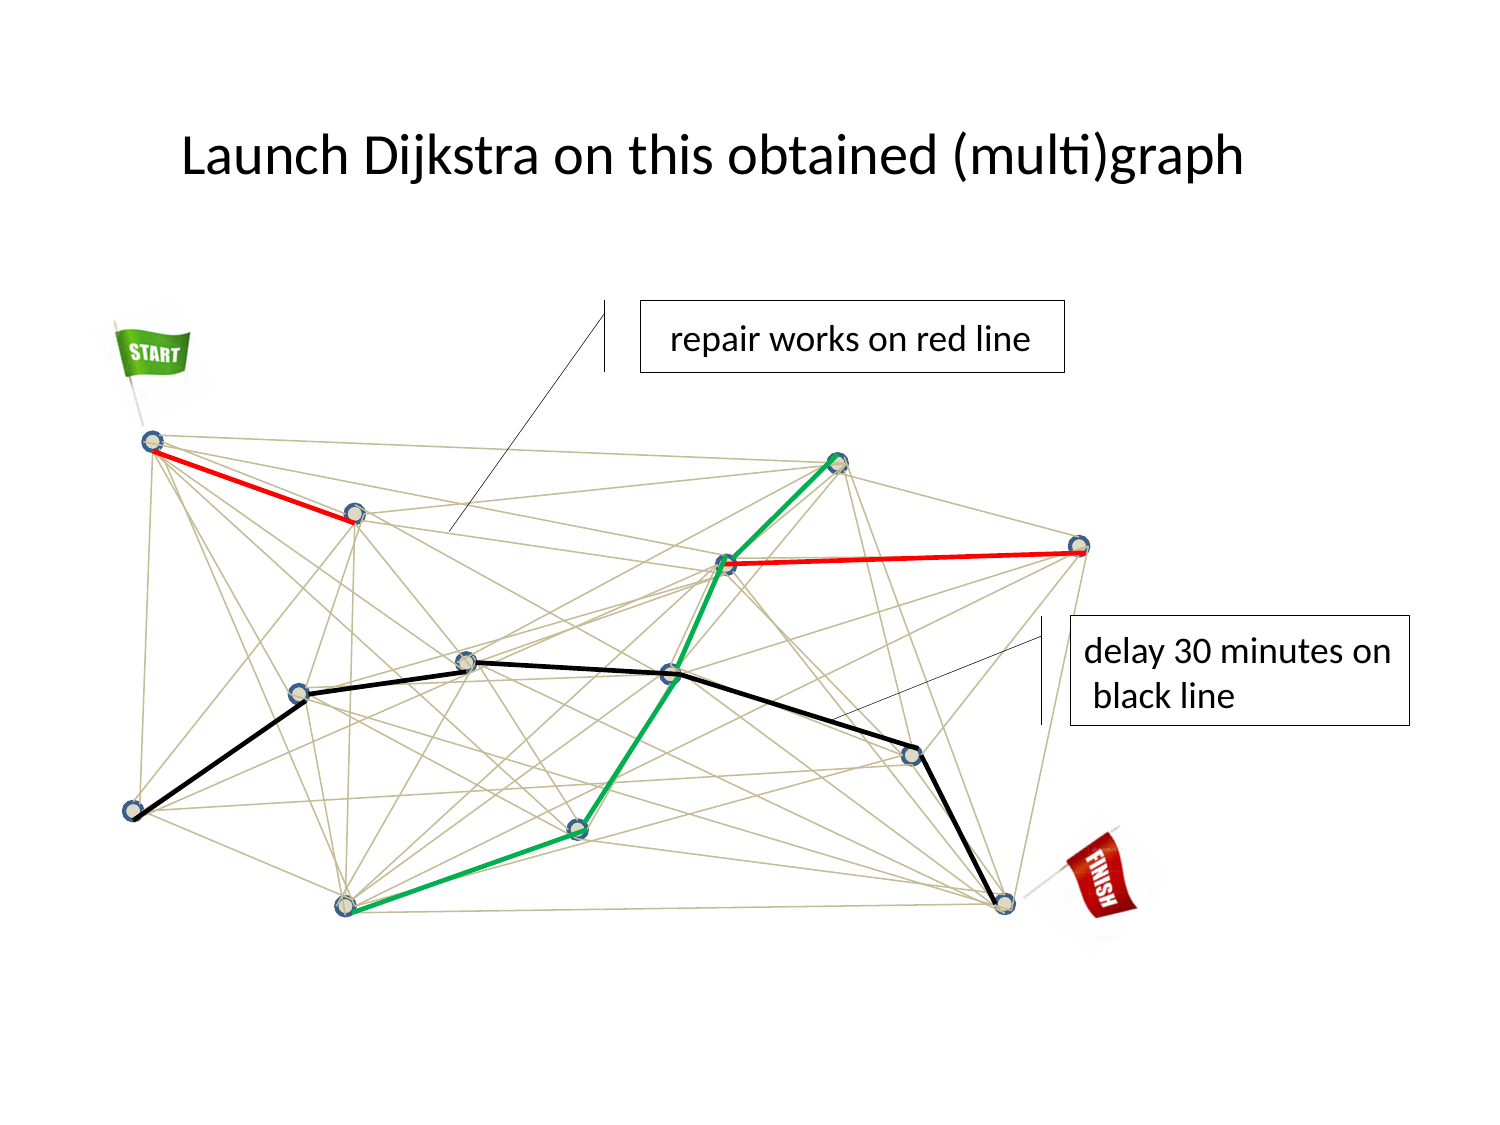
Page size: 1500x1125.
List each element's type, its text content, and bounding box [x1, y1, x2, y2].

text_box [638, 298, 1067, 374]
text_box delay 30 minutes on black line [1094, 618, 1407, 724]
picture [1043, 807, 1174, 962]
text_box Launch Dijkstra on this obtained (multi)graph [166, 108, 1349, 194]
picture [89, 292, 219, 429]
text_box repair works on red line [655, 307, 1047, 367]
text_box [123, 432, 1089, 916]
text_box [1094, 613, 1411, 727]
text_box [518, 300, 607, 430]
